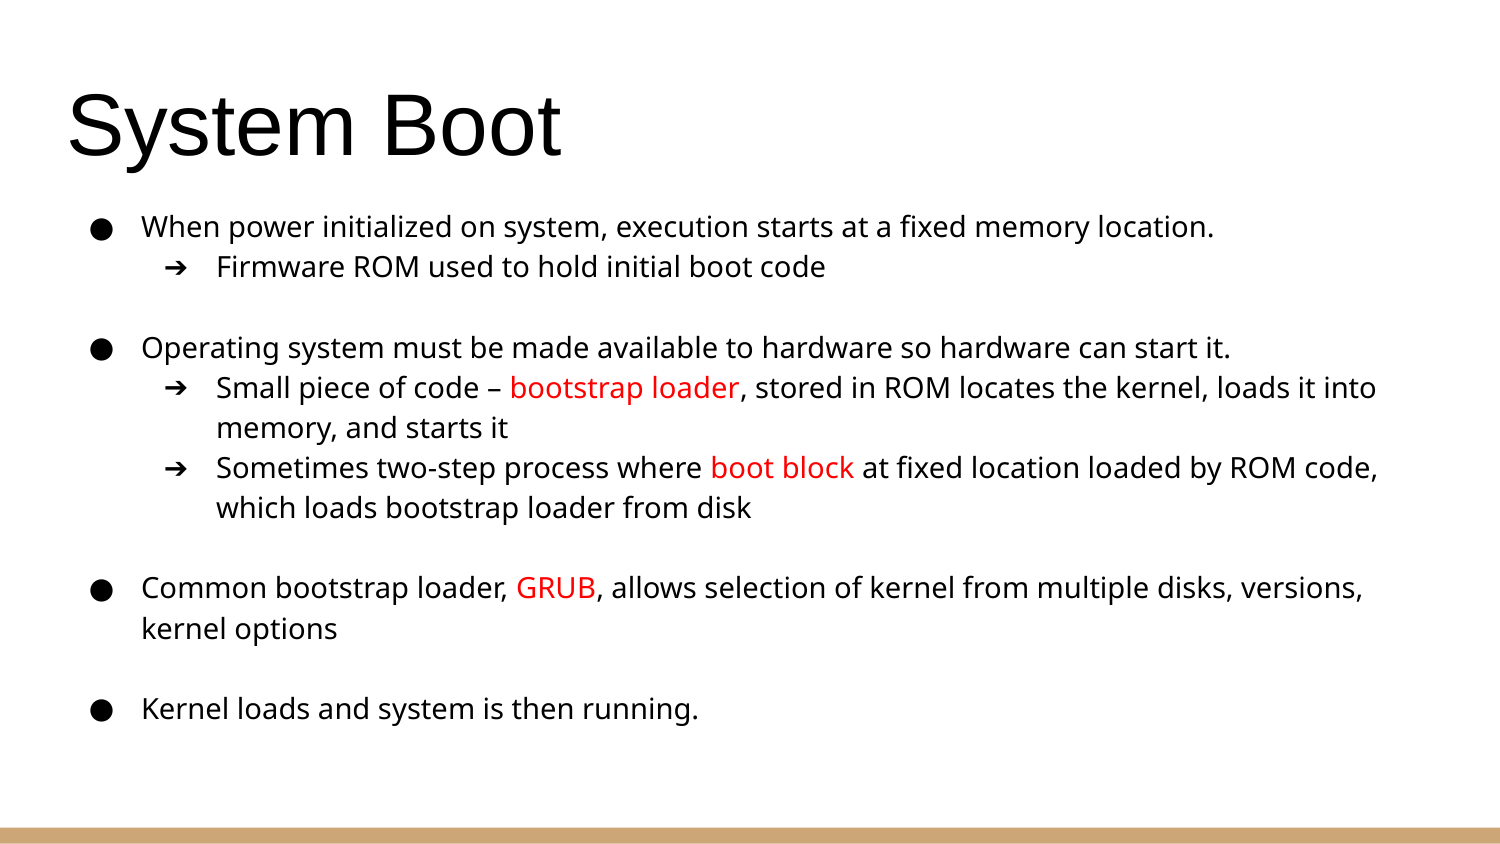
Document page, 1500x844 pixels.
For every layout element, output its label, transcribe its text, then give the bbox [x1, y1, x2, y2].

list When power initialized on system, execution starts at a fixed memory location. Firmware ROM used to hold initial boot code Operating system must be made available to hardware so hardware can start it. Small piece of code – bootstrap loader, stored in ROM locates the kernel, loads it into memory, and starts it Sometimes two-step process where boot block at fixed location loaded by ROM code, which loads bootstrap loader from disk Common bootstrap loader, GRUB, allows selection of kernel from multiple disks, versions, kernel options Kernel loads and system is then running. [51, 188, 1449, 758]
title System Boot [51, 51, 1449, 188]
